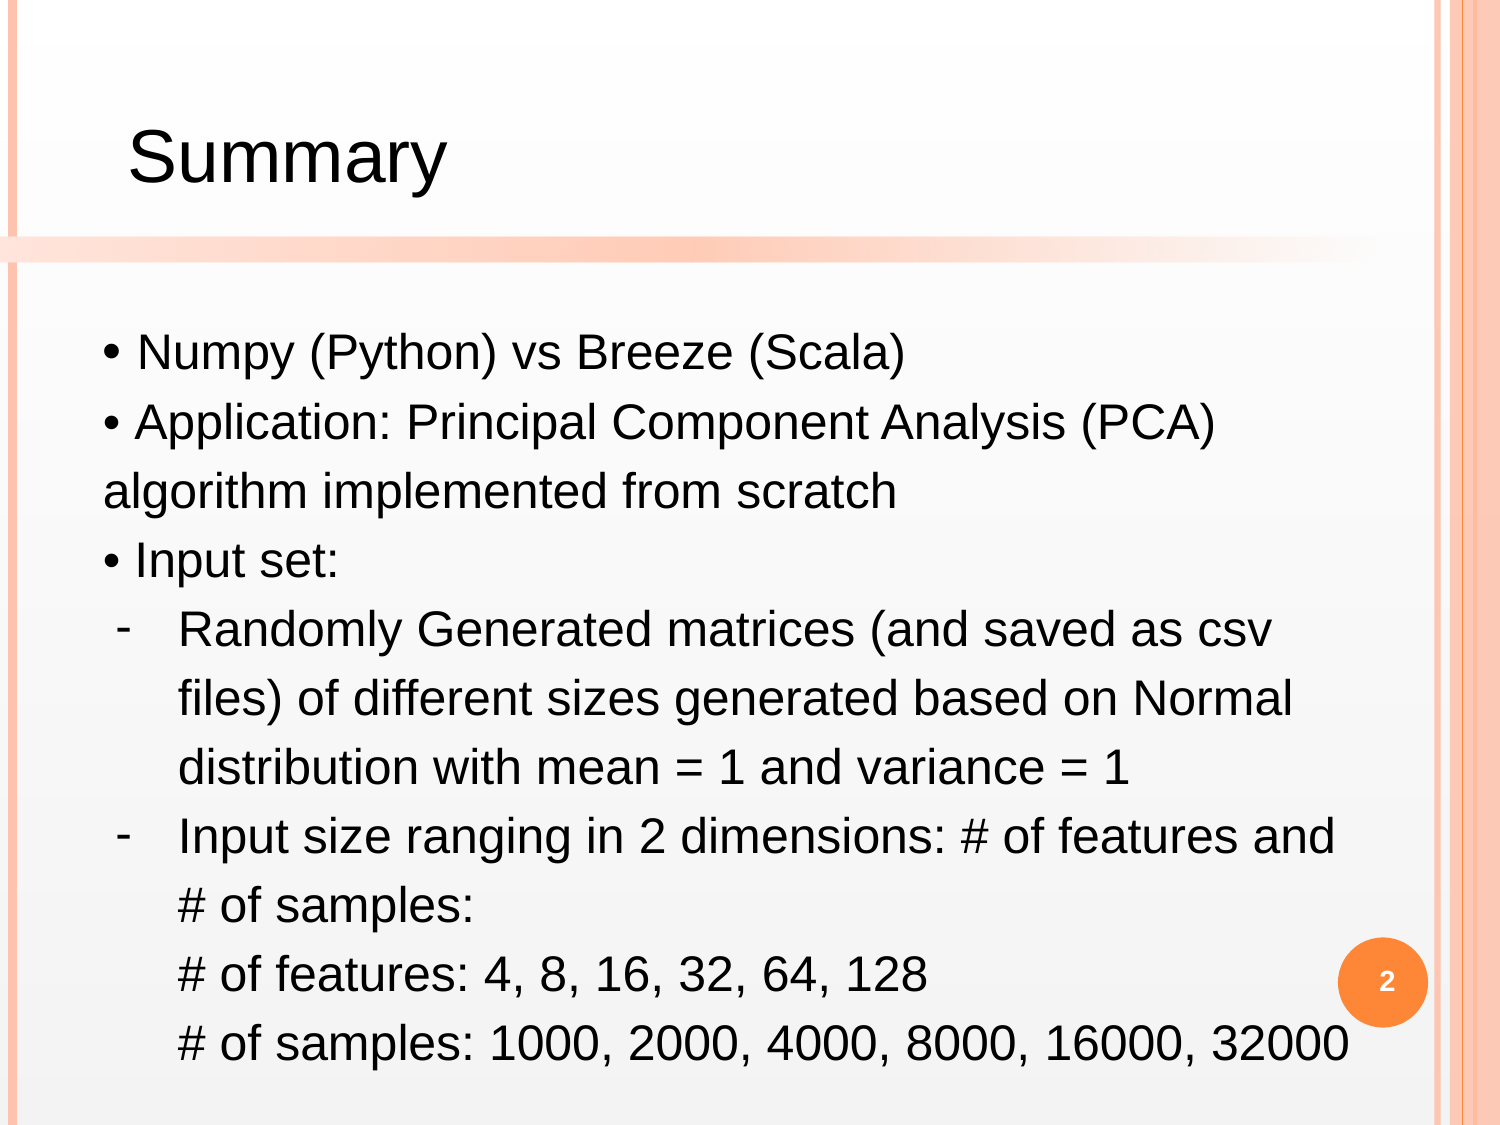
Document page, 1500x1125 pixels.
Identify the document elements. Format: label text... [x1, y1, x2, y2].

text_box ‹#› [1374, 937, 1438, 1023]
text_box Summary [112, 87, 1138, 205]
picture [0, 236, 1375, 263]
text_box • Numpy (Python) vs Breeze (Scala) • Application: Principal Component Analysis (PCA) algorithm implemented from scratch • Input set: Randomly Generated matrices (and saved as csv files) of different sizes generated based on Normal distribution with mean = 1 and variance = 1 Input size ranging in 2 dimensions: # of features and # of samples: # of features: 4, 8, 16, 32, 64, 128 # of samples: 1000, 2000, 4000, 8000, 16000, 32000 [87, 298, 1374, 1076]
